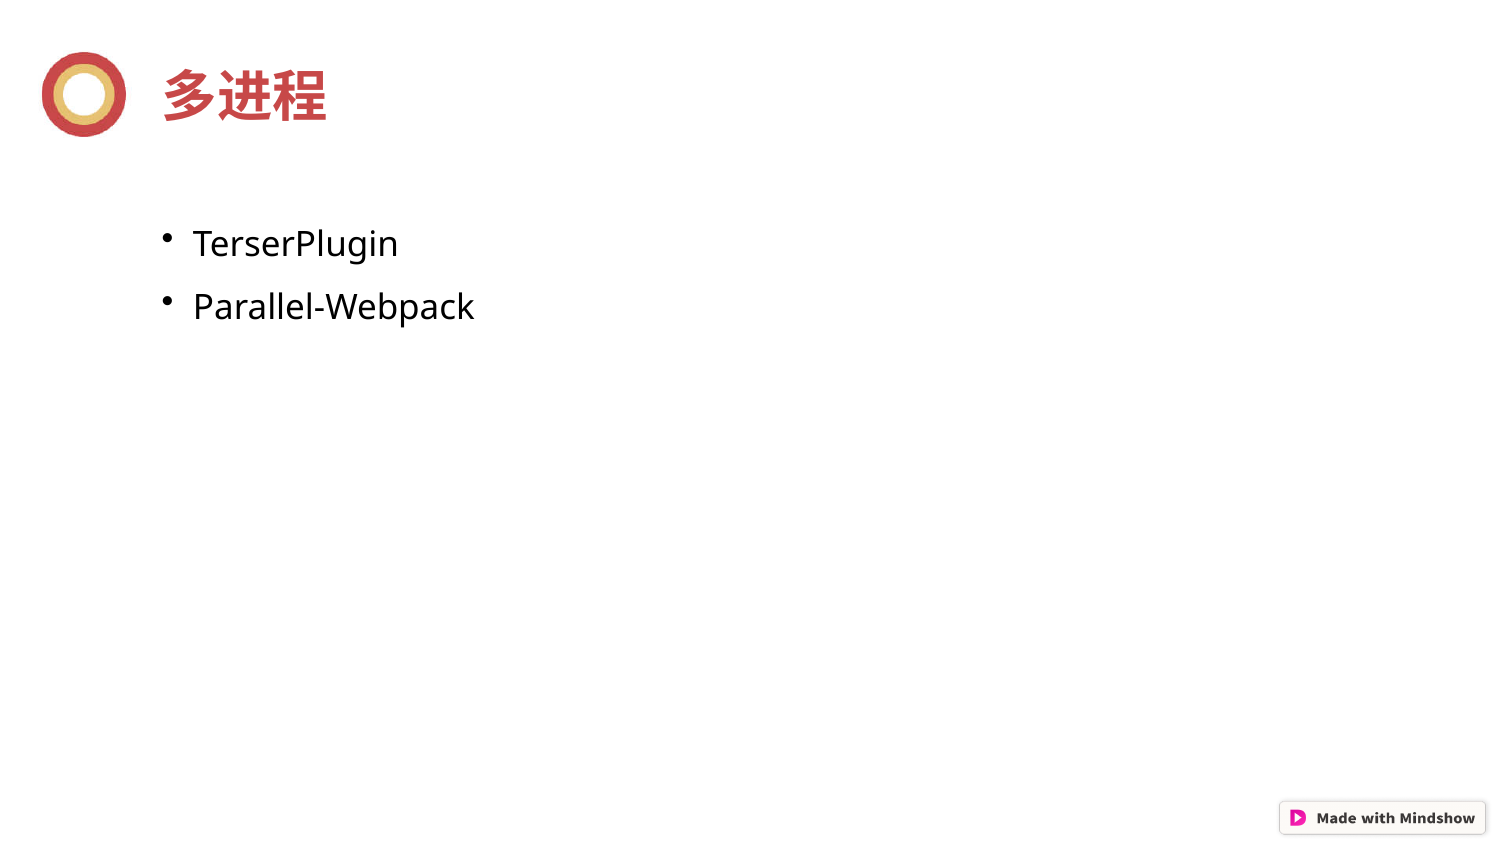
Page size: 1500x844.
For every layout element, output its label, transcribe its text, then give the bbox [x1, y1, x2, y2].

picture [0, 0, 1500, 190]
picture [1274, 795, 1493, 840]
text_box TerserPlugin Parallel-Webpack [146, 192, 1413, 760]
